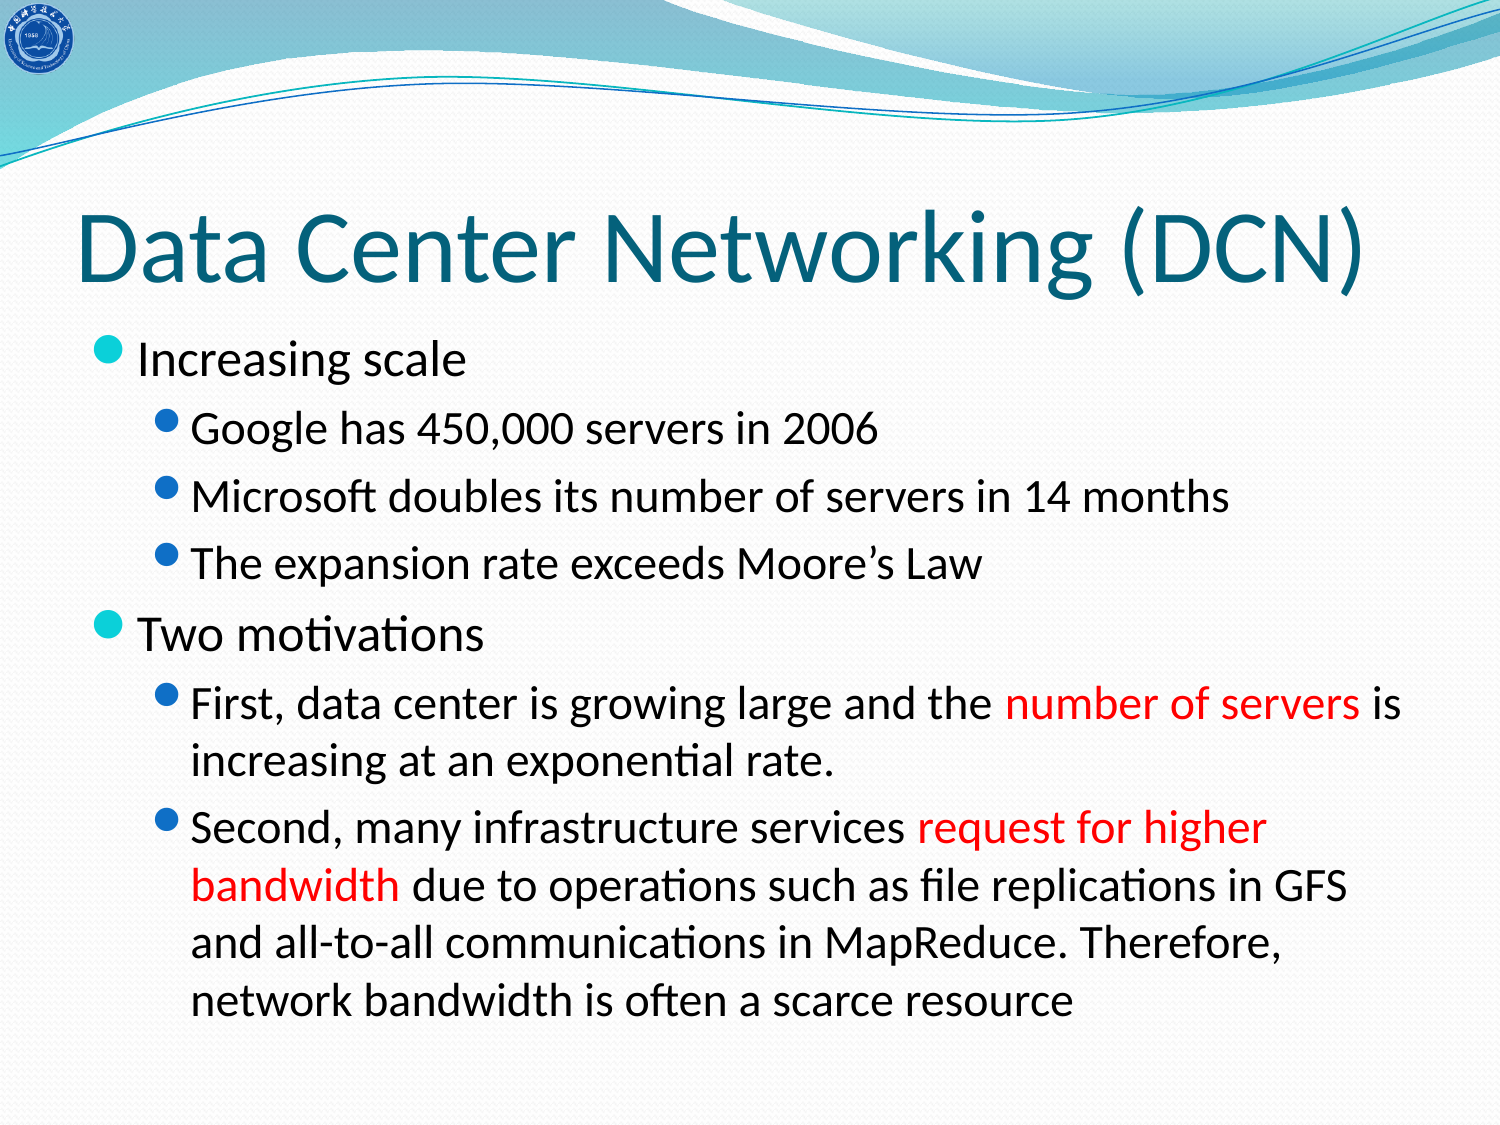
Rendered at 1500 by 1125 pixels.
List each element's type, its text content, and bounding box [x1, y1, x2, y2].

list Increasing scale Google has 450,000 servers in 2006 Microsoft doubles its number of servers in 14 months The expansion rate exceeds Moore’s Law Two motivations First, data center is growing large and the number of servers is increasing at an exponential rate. Second, many infrastructure services request for higher bandwidth due to operations such as file replications in GFS and all-to-all communications in MapReduce. Therefore, network bandwidth is often a scarce resource [75, 317, 1425, 1038]
picture [0, 0, 77, 77]
title Data Center Networking (DCN) [75, 115, 1425, 303]
